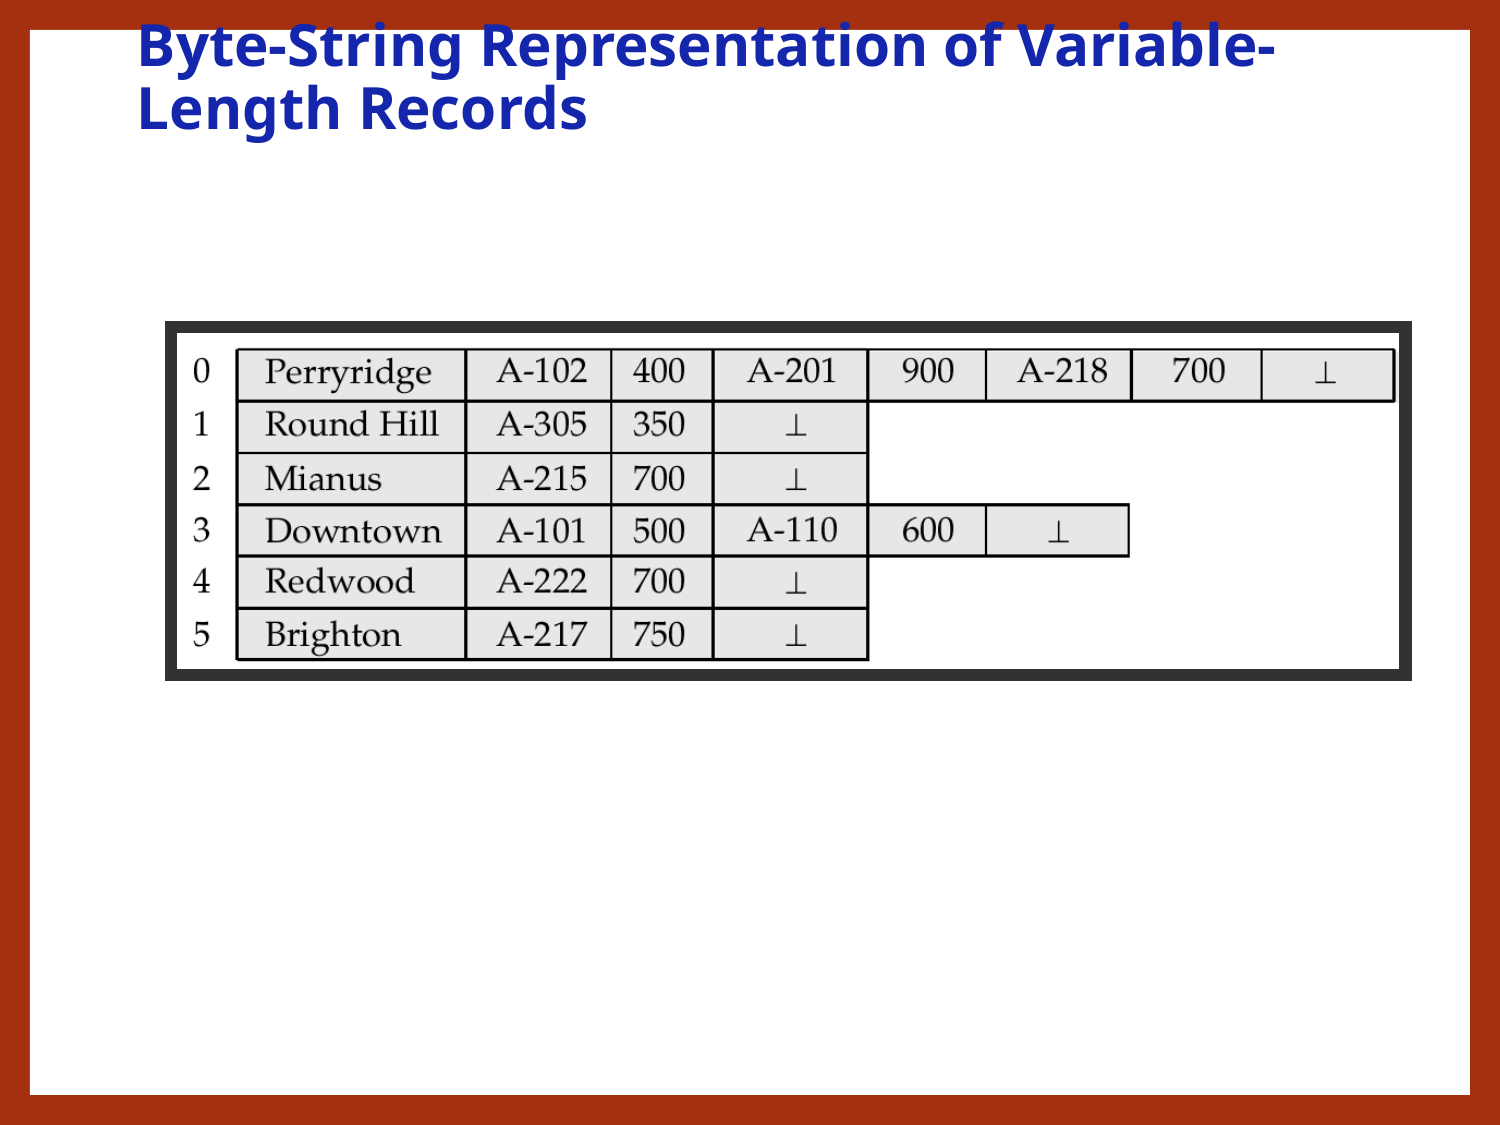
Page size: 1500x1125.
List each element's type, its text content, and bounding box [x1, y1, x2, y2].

picture [176, 332, 1400, 669]
title Byte-String Representation of Variable-Length Records [121, 29, 1447, 130]
